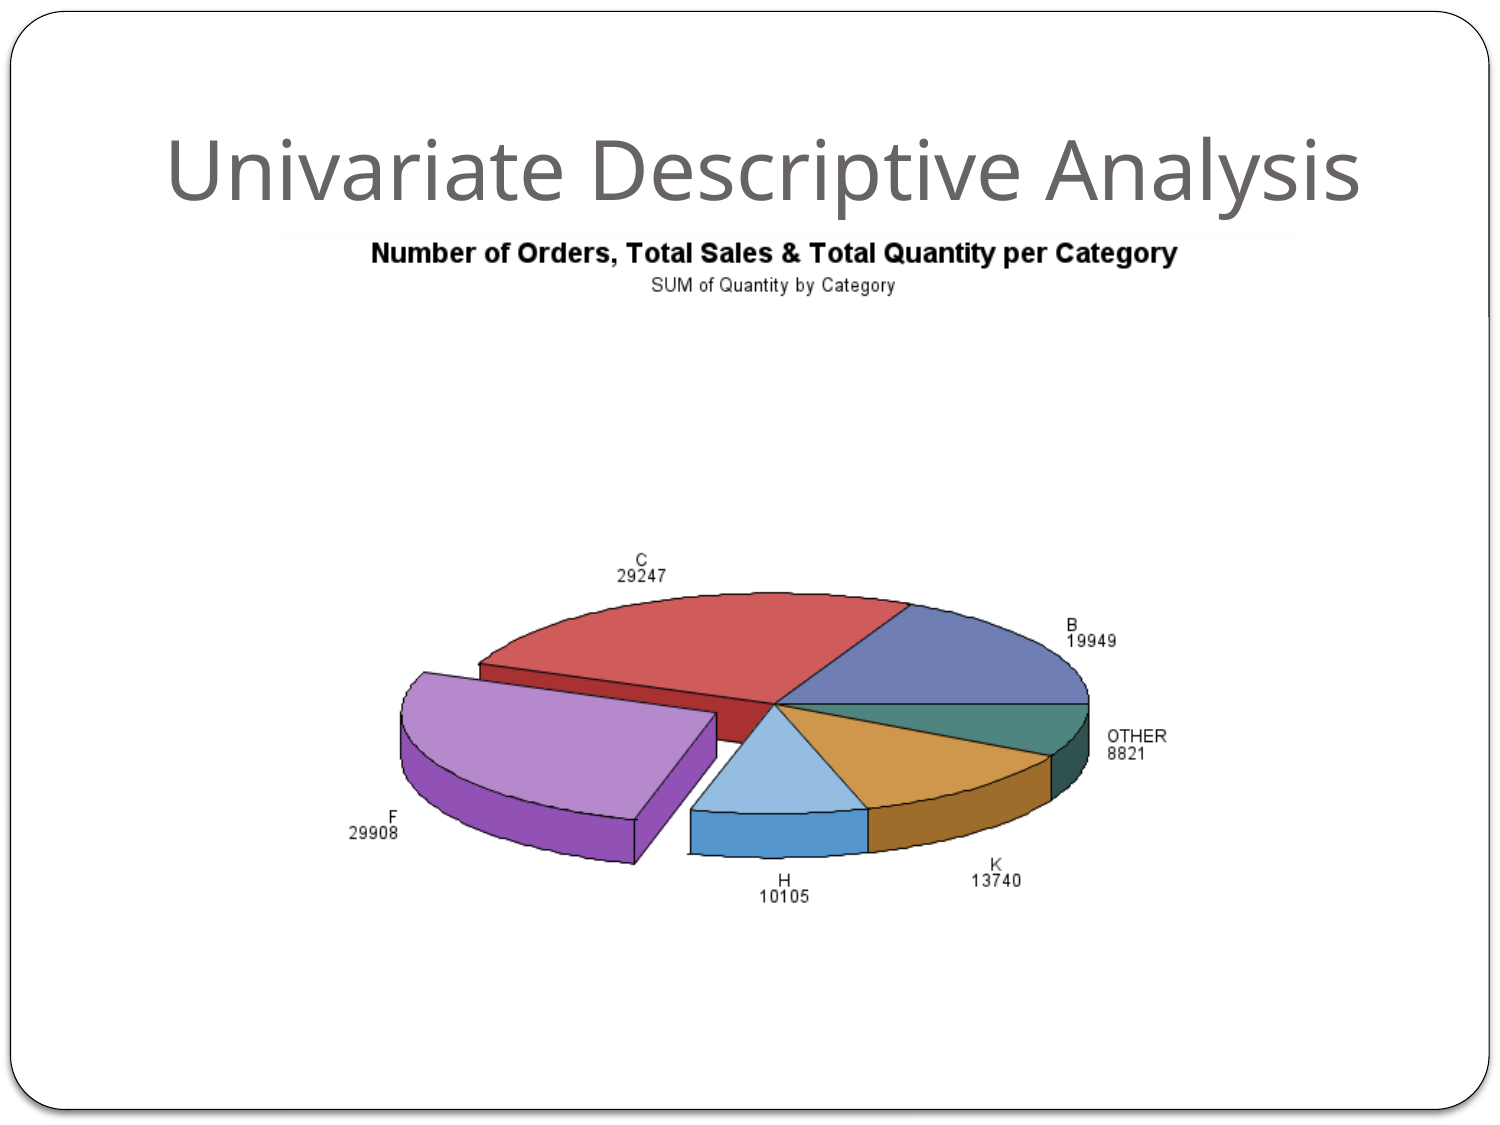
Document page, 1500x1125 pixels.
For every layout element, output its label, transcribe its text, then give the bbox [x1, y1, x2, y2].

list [278, 237, 1297, 988]
title Univariate Descriptive Analysis [150, 45, 1425, 233]
